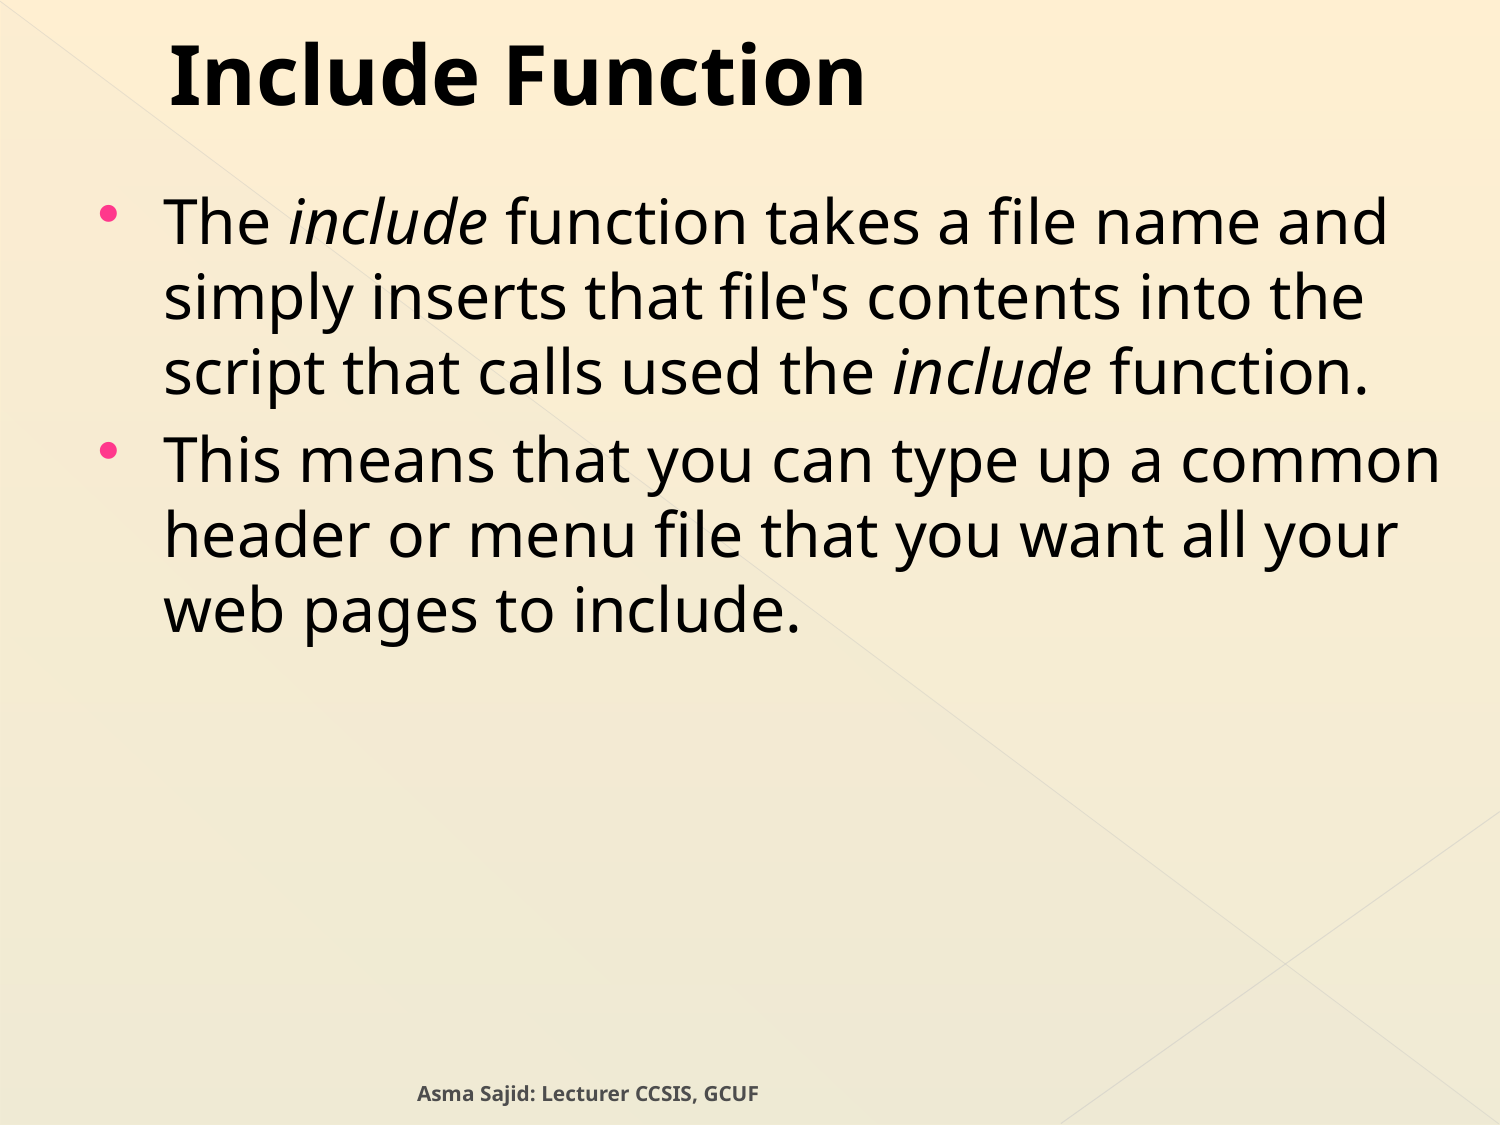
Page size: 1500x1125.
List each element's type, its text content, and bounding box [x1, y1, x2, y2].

footer Asma Sajid: Lecturer CCSIS, GCUF [75, 1063, 774, 1113]
list The include function takes a file name and simply inserts that file's contents into the script that calls used the include function. This means that you can type up a common header or menu file that you want all your web pages to include. [75, 174, 1463, 1059]
title Include Function [75, 6, 1425, 138]
